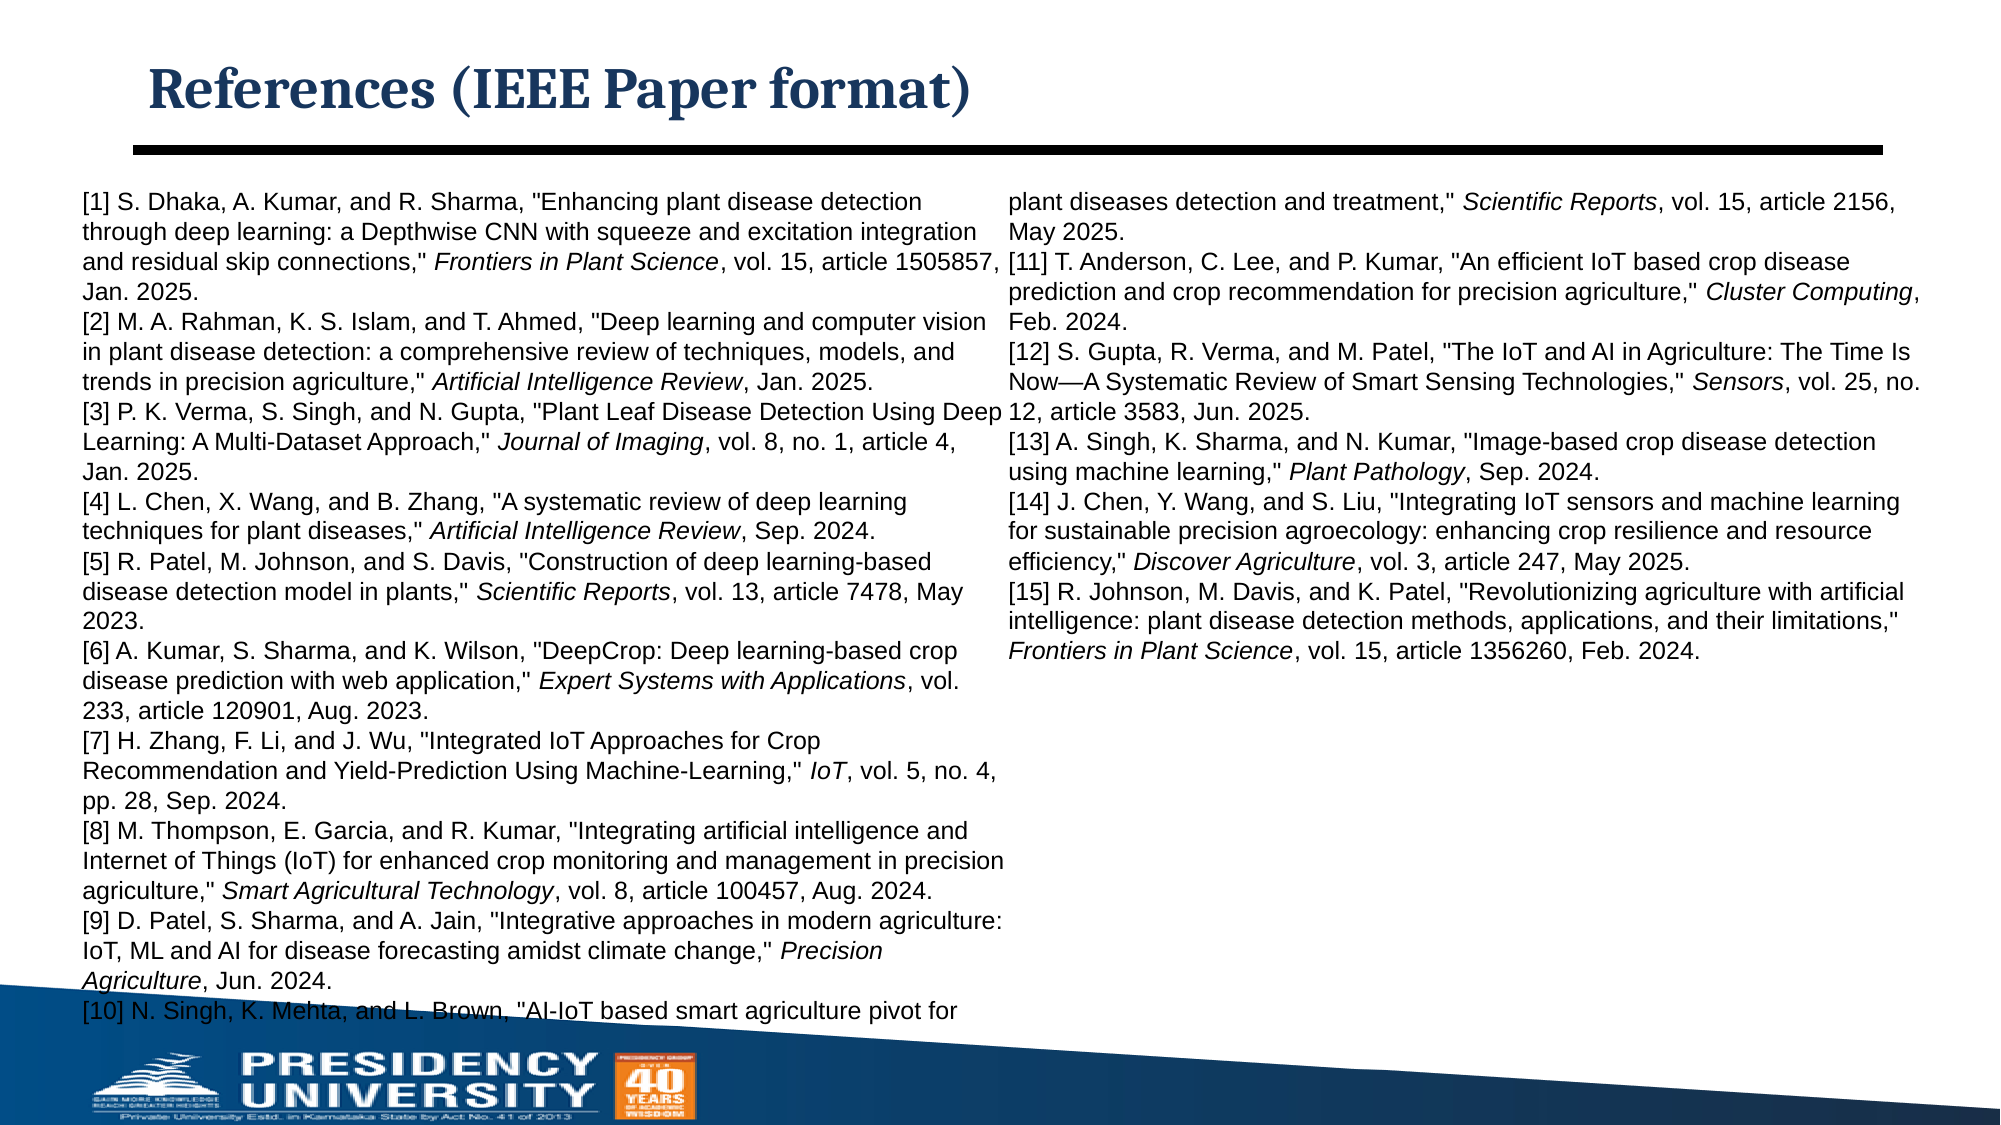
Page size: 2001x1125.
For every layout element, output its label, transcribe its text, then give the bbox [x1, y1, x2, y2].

title References (IEEE Paper format) [133, 45, 1884, 125]
picture [0, 982, 2000, 1125]
text_box [1] S. Dhaka, A. Kumar, and R. Sharma, "Enhancing plant disease detection through deep learning: a Depthwise CNN with squeeze and excitation integration and residual skip connections," Frontiers in Plant Science, vol. 15, article 1505857, Jan. 2025. [2] M. A. Rahman, K. S. Islam, and T. Ahmed, "Deep learning and computer vision in plant disease detection: a comprehensive review of techniques, models, and trends in precision agriculture," Artificial Intelligence Review, Jan. 2025. [3] P. K. Verma, S. Singh, and N. Gupta, "Plant Leaf Disease Detection Using Deep Learning: A Multi-Dataset Approach," Journal of Imaging, vol. 8, no. 1, article 4, Jan. 2025. [4] L. Chen, X. Wang, and B. Zhang, "A systematic review of deep learning techniques for plant diseases," Artificial Intelligence Review, Sep. 2024. [5] R. Patel, M. Johnson, and S. Davis, "Construction of deep learning-based disease detection model in plants," Scientific Reports, vol. 13, article 7478, May 2023. [6] A. Kumar, S. Sharma, and K. Wilson, "DeepCrop: Deep learning-based crop disease prediction with web application," Expert Systems with Applications, vol. 233, article 120901, Aug. 2023. [7] H. Zhang, F. Li, and J. Wu, "Integrated IoT Approaches for Crop Recommendation and Yield-Prediction Using Machine-Learning," IoT, vol. 5, no. 4, pp. 28, Sep. 2024. [8] M. Thompson, E. Garcia, and R. Kumar, "Integrating artificial intelligence and Internet of Things (IoT) for enhanced crop monitoring and management in precision agriculture," Smart Agricultural Technology, vol. 8, article 100457, Aug. 2024. [9] D. Patel, S. Sharma, and A. Jain, "Integrative approaches in modern agriculture: IoT, ML and AI for disease forecasting amidst climate change," Precision Agriculture, Jun. 2024. [10] N. Singh, K. Mehta, and L. Brown, "AI-IoT based smart agriculture pivot for plant diseases detection and treatment," Scientific Reports, vol. 15, article 2156, May 2025. [11] T. Anderson, C. Lee, and P. Kumar, "An efficient IoT based crop disease prediction and crop recommendation for precision agriculture," Cluster Computing, Feb. 2024. [12] S. Gupta, R. Verma, and M. Patel, "The IoT and AI in Agriculture: The Time Is Now—A Systematic Review of Smart Sensing Technologies," Sensors, vol. 25, no. 12, article 3583, Jun. 2025. [13] A. Singh, K. Sharma, and N. Kumar, "Image‐based crop disease detection using machine learning," Plant Pathology, Sep. 2024. [14] J. Chen, Y. Wang, and S. Liu, "Integrating IoT sensors and machine learning for sustainable precision agroecology: enhancing crop resilience and resource efficiency," Discover Agriculture, vol. 3, article 247, May 2025. [15] R. Johnson, M. Davis, and K. Patel, "Revolutionizing agriculture with artificial intelligence: plant disease detection methods, applications, and their limitations," Frontiers in Plant Science, vol. 15, article 1356260, Feb. 2024. [67, 178, 1950, 1054]
